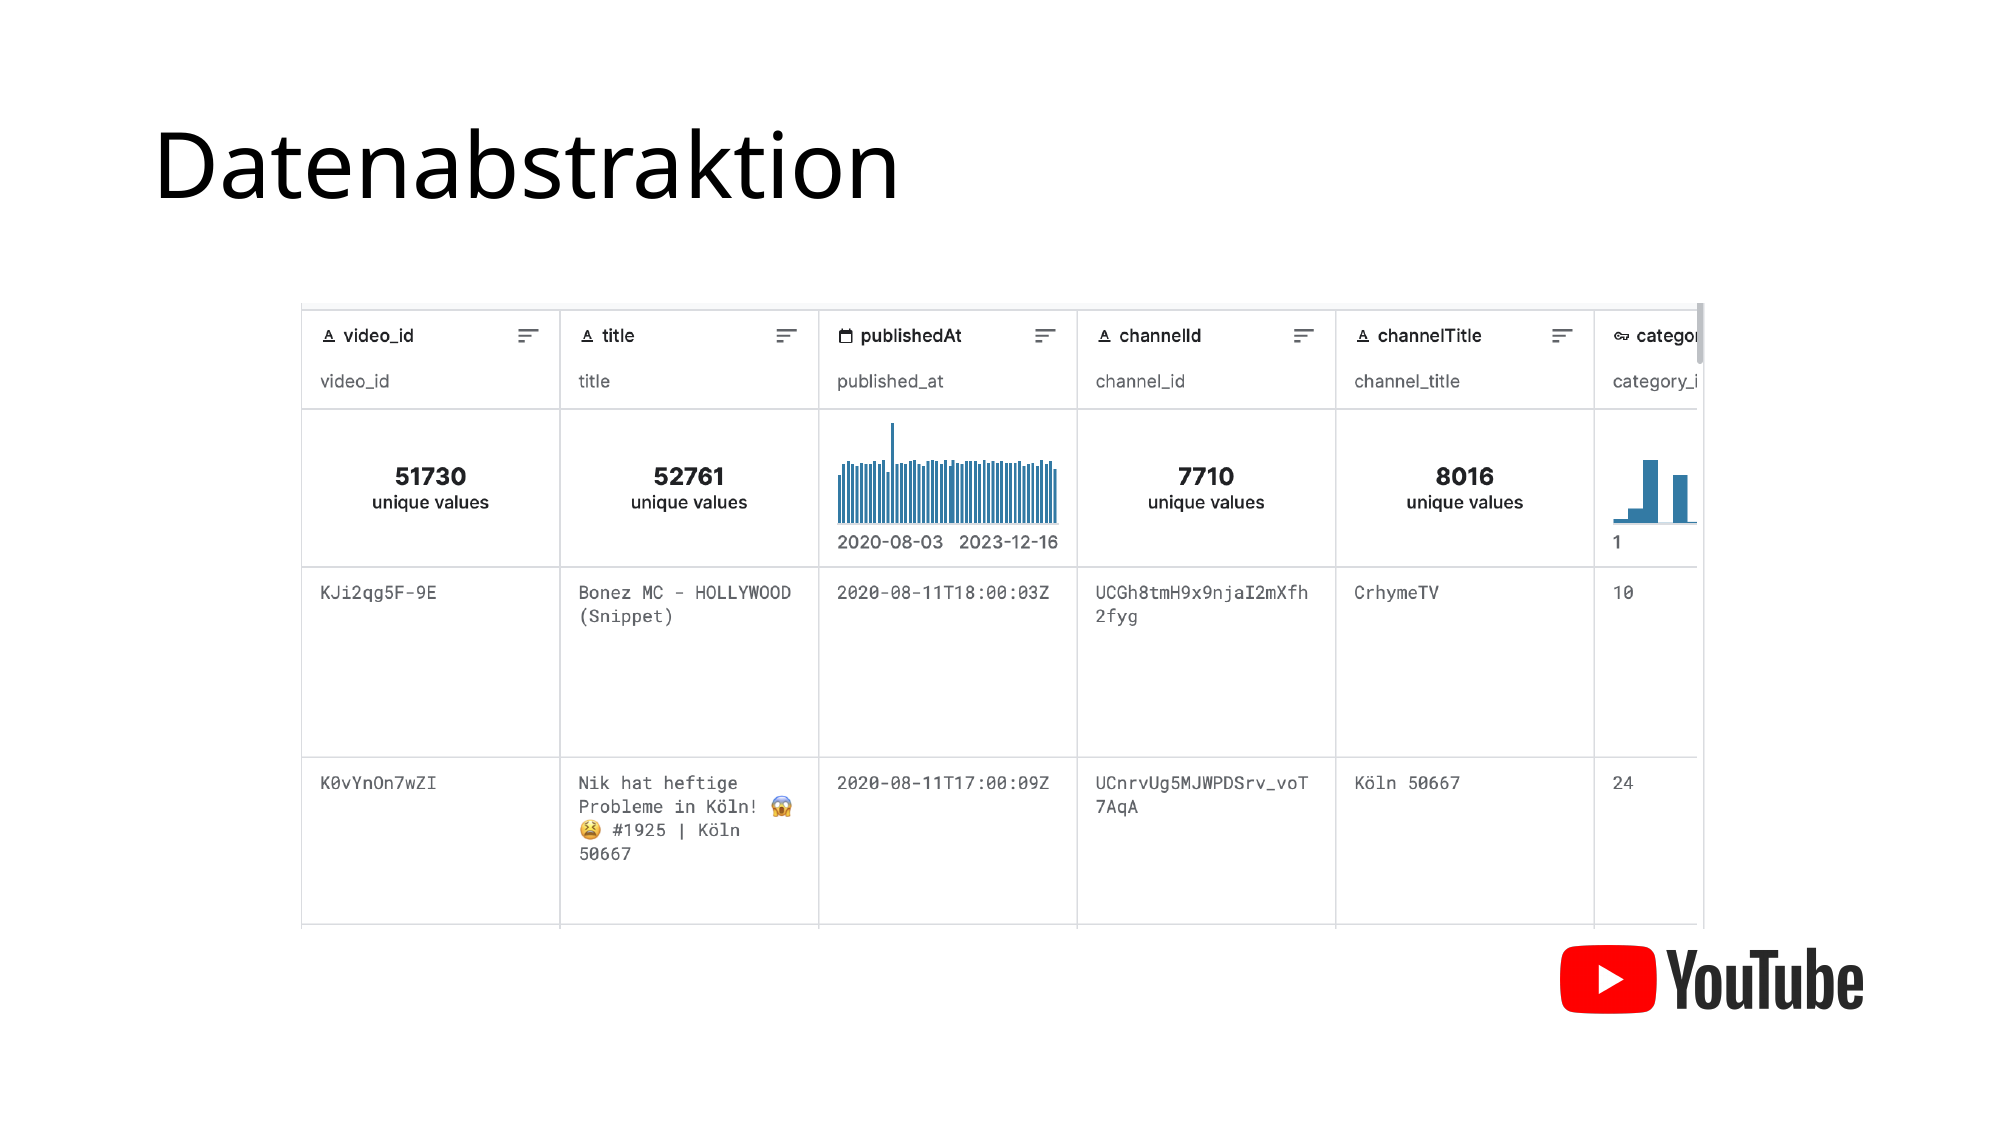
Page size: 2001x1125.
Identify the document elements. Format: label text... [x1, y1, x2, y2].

picture [293, 303, 1707, 929]
picture [1560, 945, 1863, 1014]
title Datenabstraktion [137, 59, 1863, 278]
